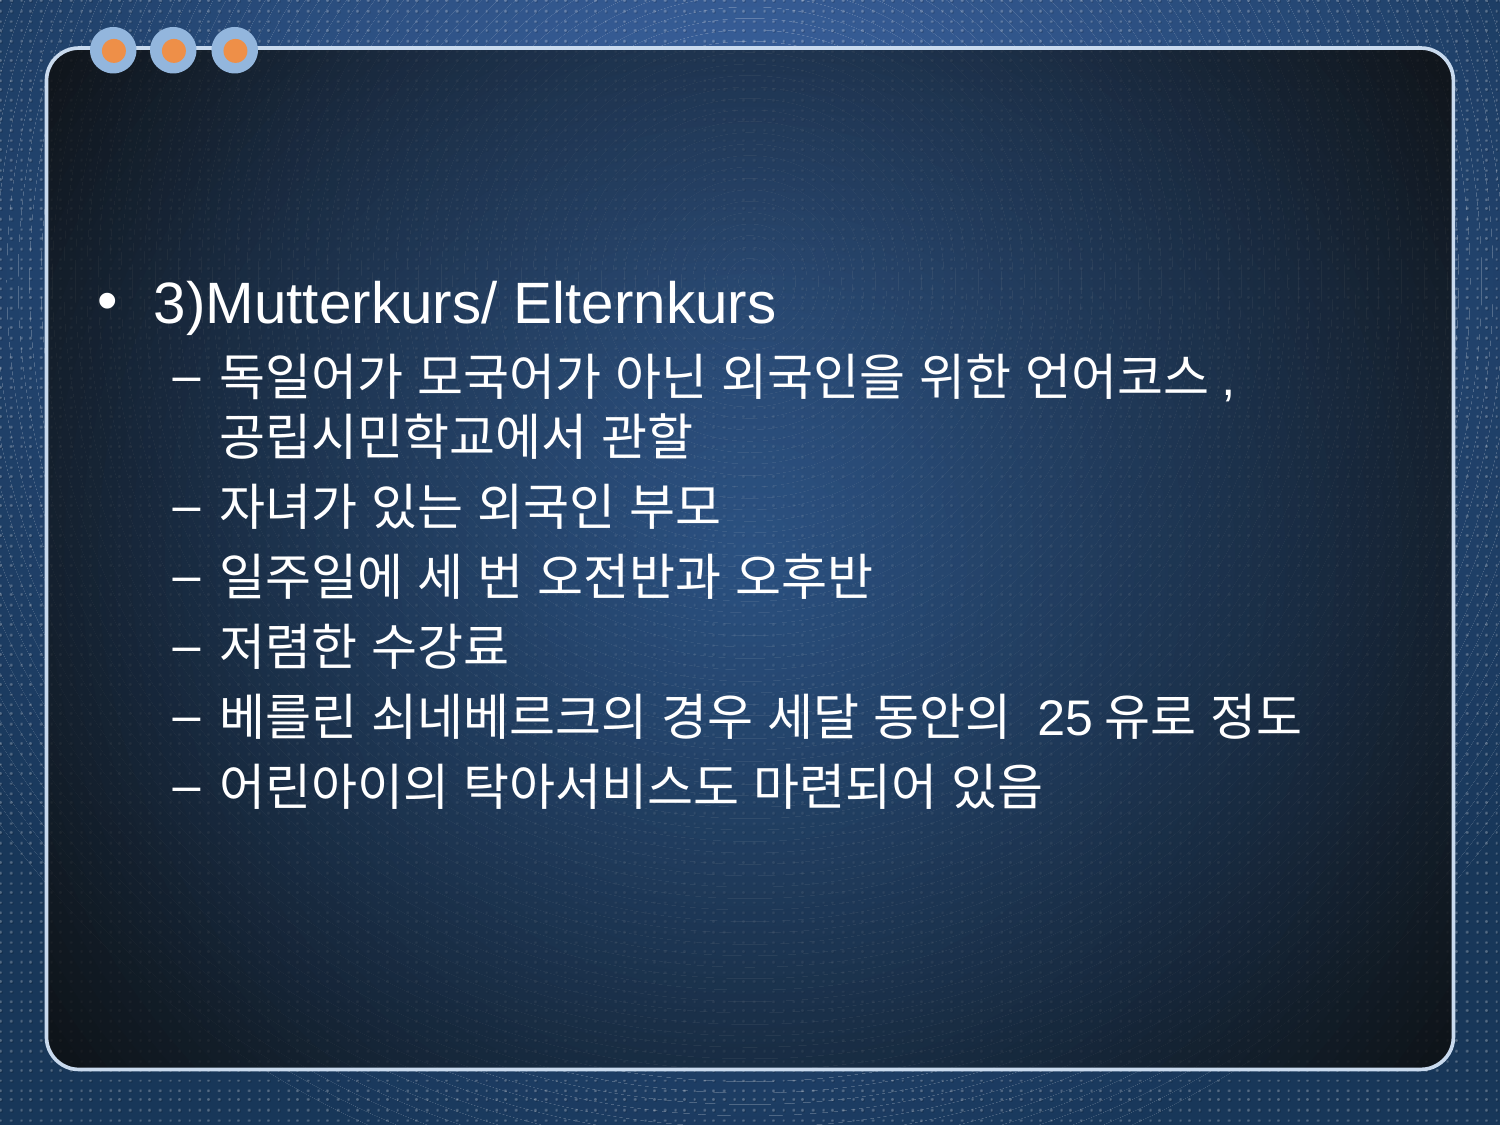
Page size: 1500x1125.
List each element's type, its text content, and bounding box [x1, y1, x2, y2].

list 3)Mutterkurs/ Elternkurs 독일어가 모국어가 아닌 외국인을 위한 언어코스, 공립시민학교에서 관할 자녀가 있는 외국인 부모 일주일에 세 번 오전반과 오후반 저렴한 수강료 베를린 쇠네베르크의 경우 세달 동안의 25유로 정도 어린아이의 탁아서비스도 마련되어 있음 [82, 258, 1415, 1050]
